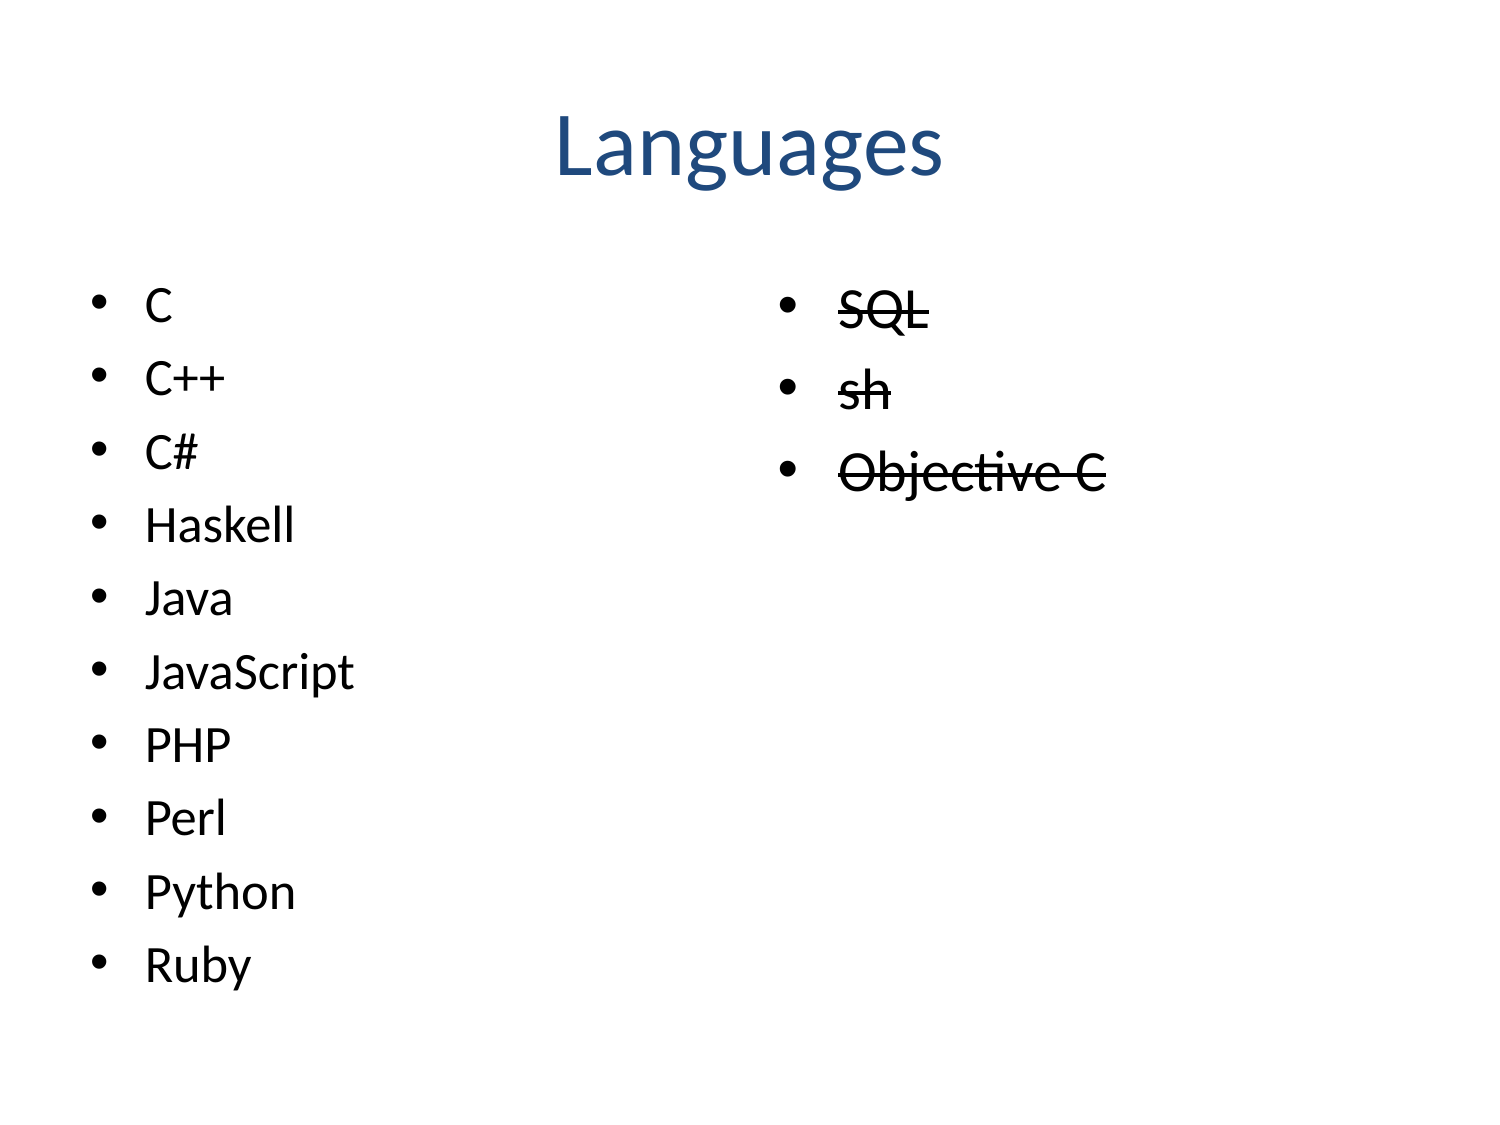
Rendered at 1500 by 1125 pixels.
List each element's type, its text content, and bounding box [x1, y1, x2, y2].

list C C++ C# Haskell Java JavaScript PHP Perl Python Ruby [75, 262, 738, 1005]
list SQL sh Objective C [762, 262, 1425, 1005]
title Languages [75, 45, 1425, 233]
